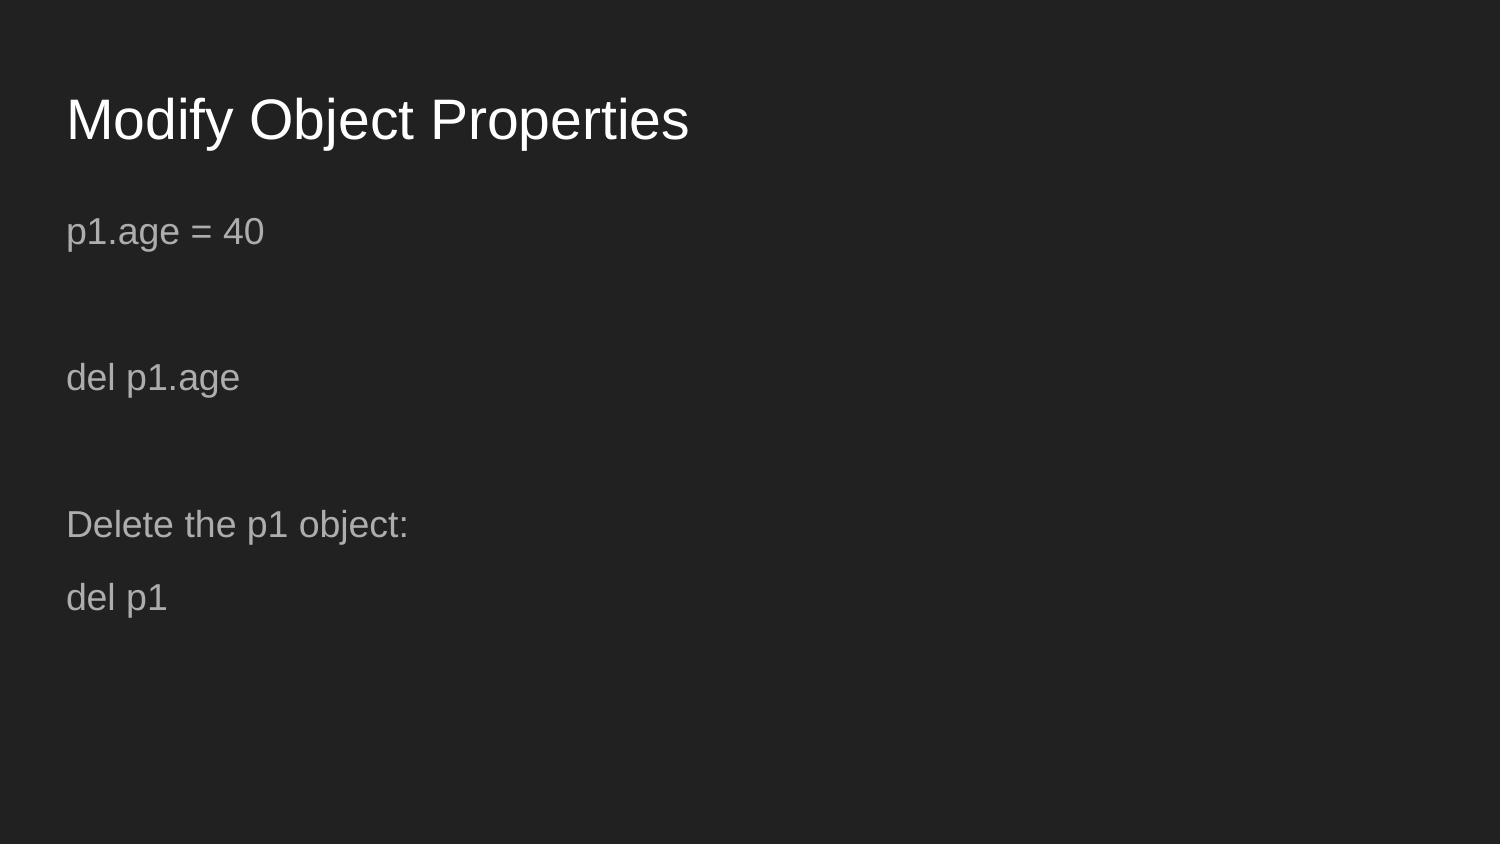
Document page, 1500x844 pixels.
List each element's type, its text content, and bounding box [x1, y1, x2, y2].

list p1.age = 40 del p1.age Delete the p1 object: del p1 [51, 189, 1449, 750]
title Modify Object Properties [51, 72, 1449, 167]
